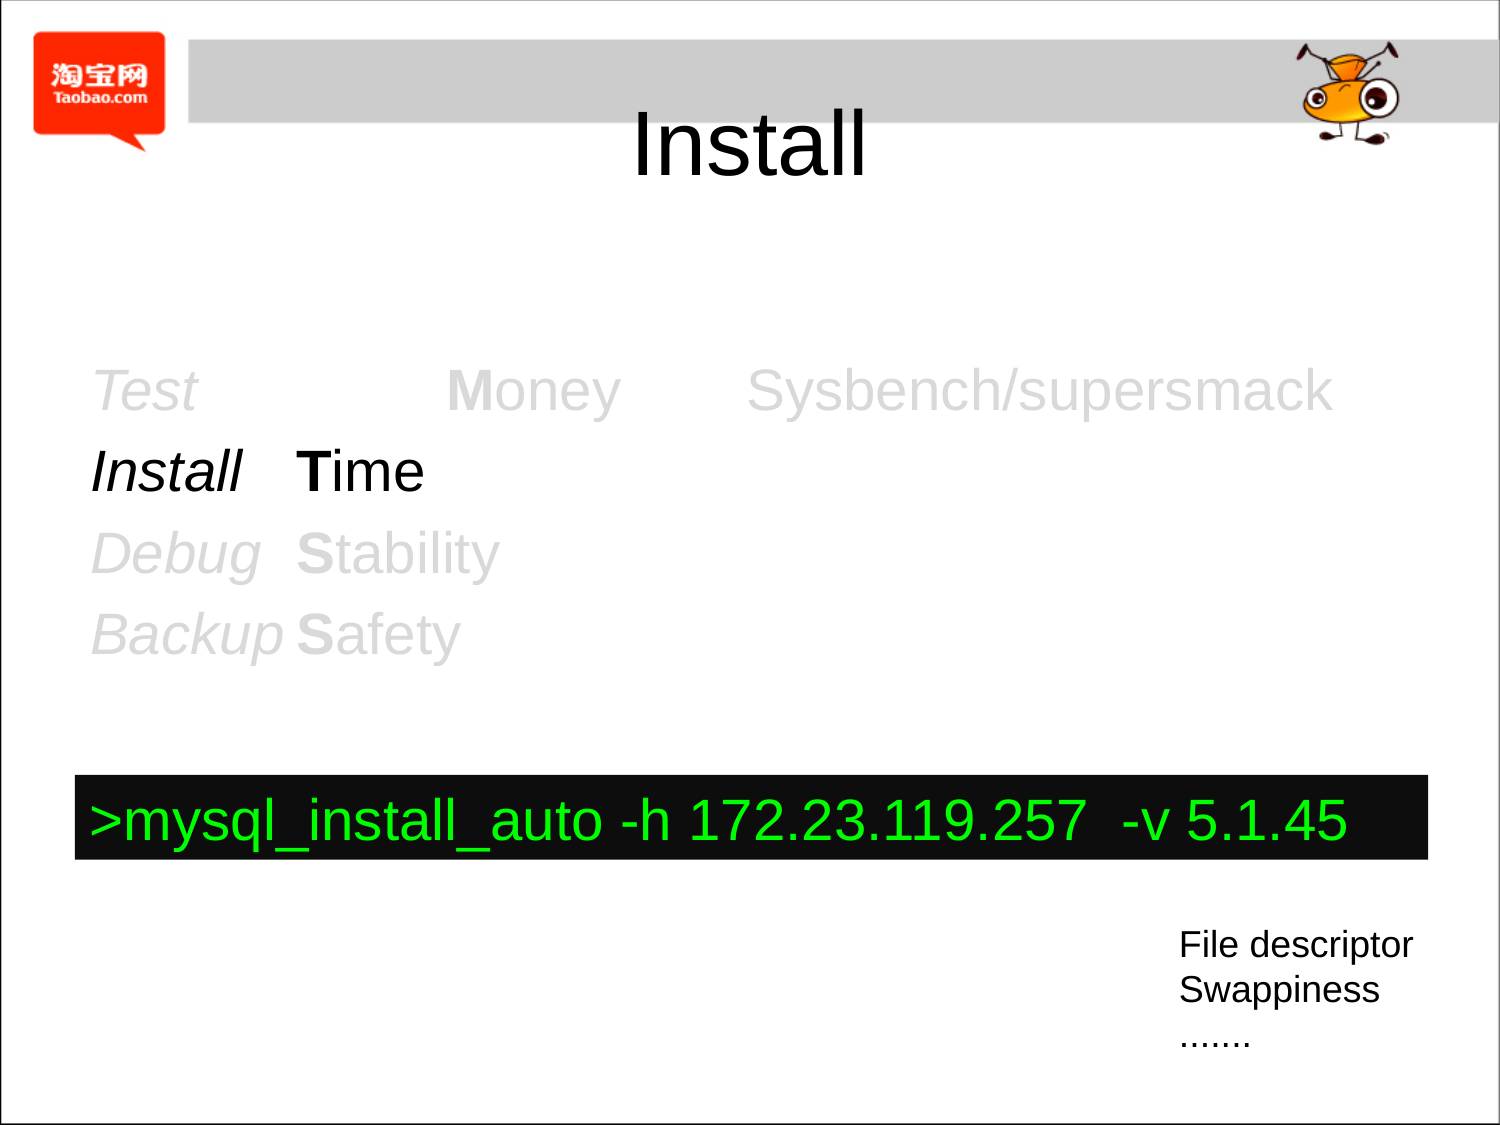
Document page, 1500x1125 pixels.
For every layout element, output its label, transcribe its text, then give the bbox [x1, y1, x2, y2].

list Test Money Sysbench/supersmack Install Time Debug Stability Backup Safety [74, 262, 1500, 726]
picture [0, 0, 1500, 1125]
text_box >mysql_install_auto -h 172.23.119.257 -v 5.1.45 [74, 774, 1429, 860]
title Install [74, 44, 1426, 233]
text_box File descriptor Swappiness ....... [1164, 912, 1429, 1063]
